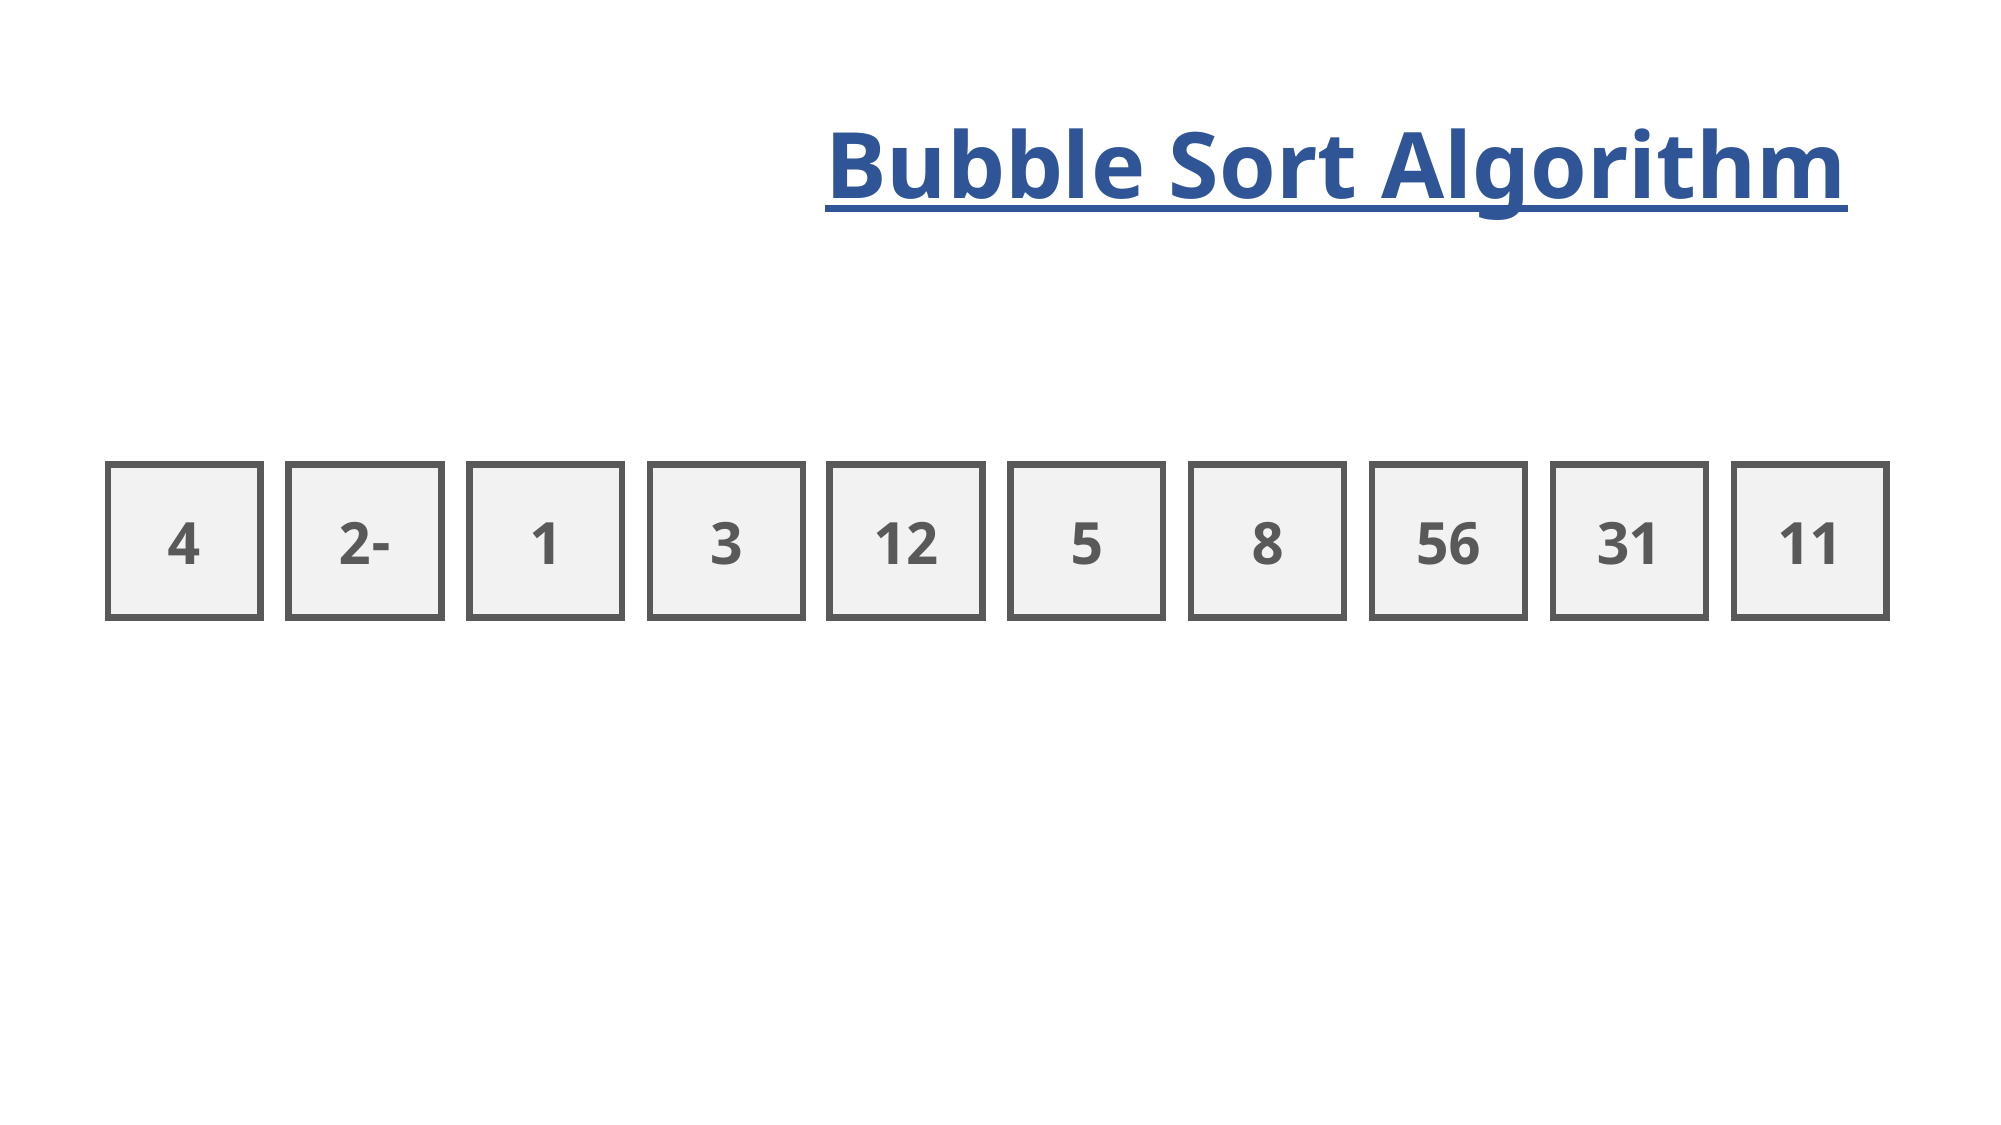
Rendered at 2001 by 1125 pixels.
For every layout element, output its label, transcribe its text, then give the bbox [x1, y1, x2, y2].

text_box 11 [1733, 464, 1888, 618]
text_box 8 [1190, 464, 1345, 618]
text_box 5 [1009, 464, 1164, 618]
text_box -2 [288, 464, 442, 618]
title Bubble Sort Algorithm [137, 59, 1863, 278]
text_box 56 [1371, 464, 1526, 618]
text_box 31 [1552, 464, 1707, 618]
text_box 3 [649, 464, 804, 618]
text_box 12 [829, 464, 983, 618]
text_box 4 [107, 464, 262, 618]
text_box 1 [468, 464, 623, 618]
